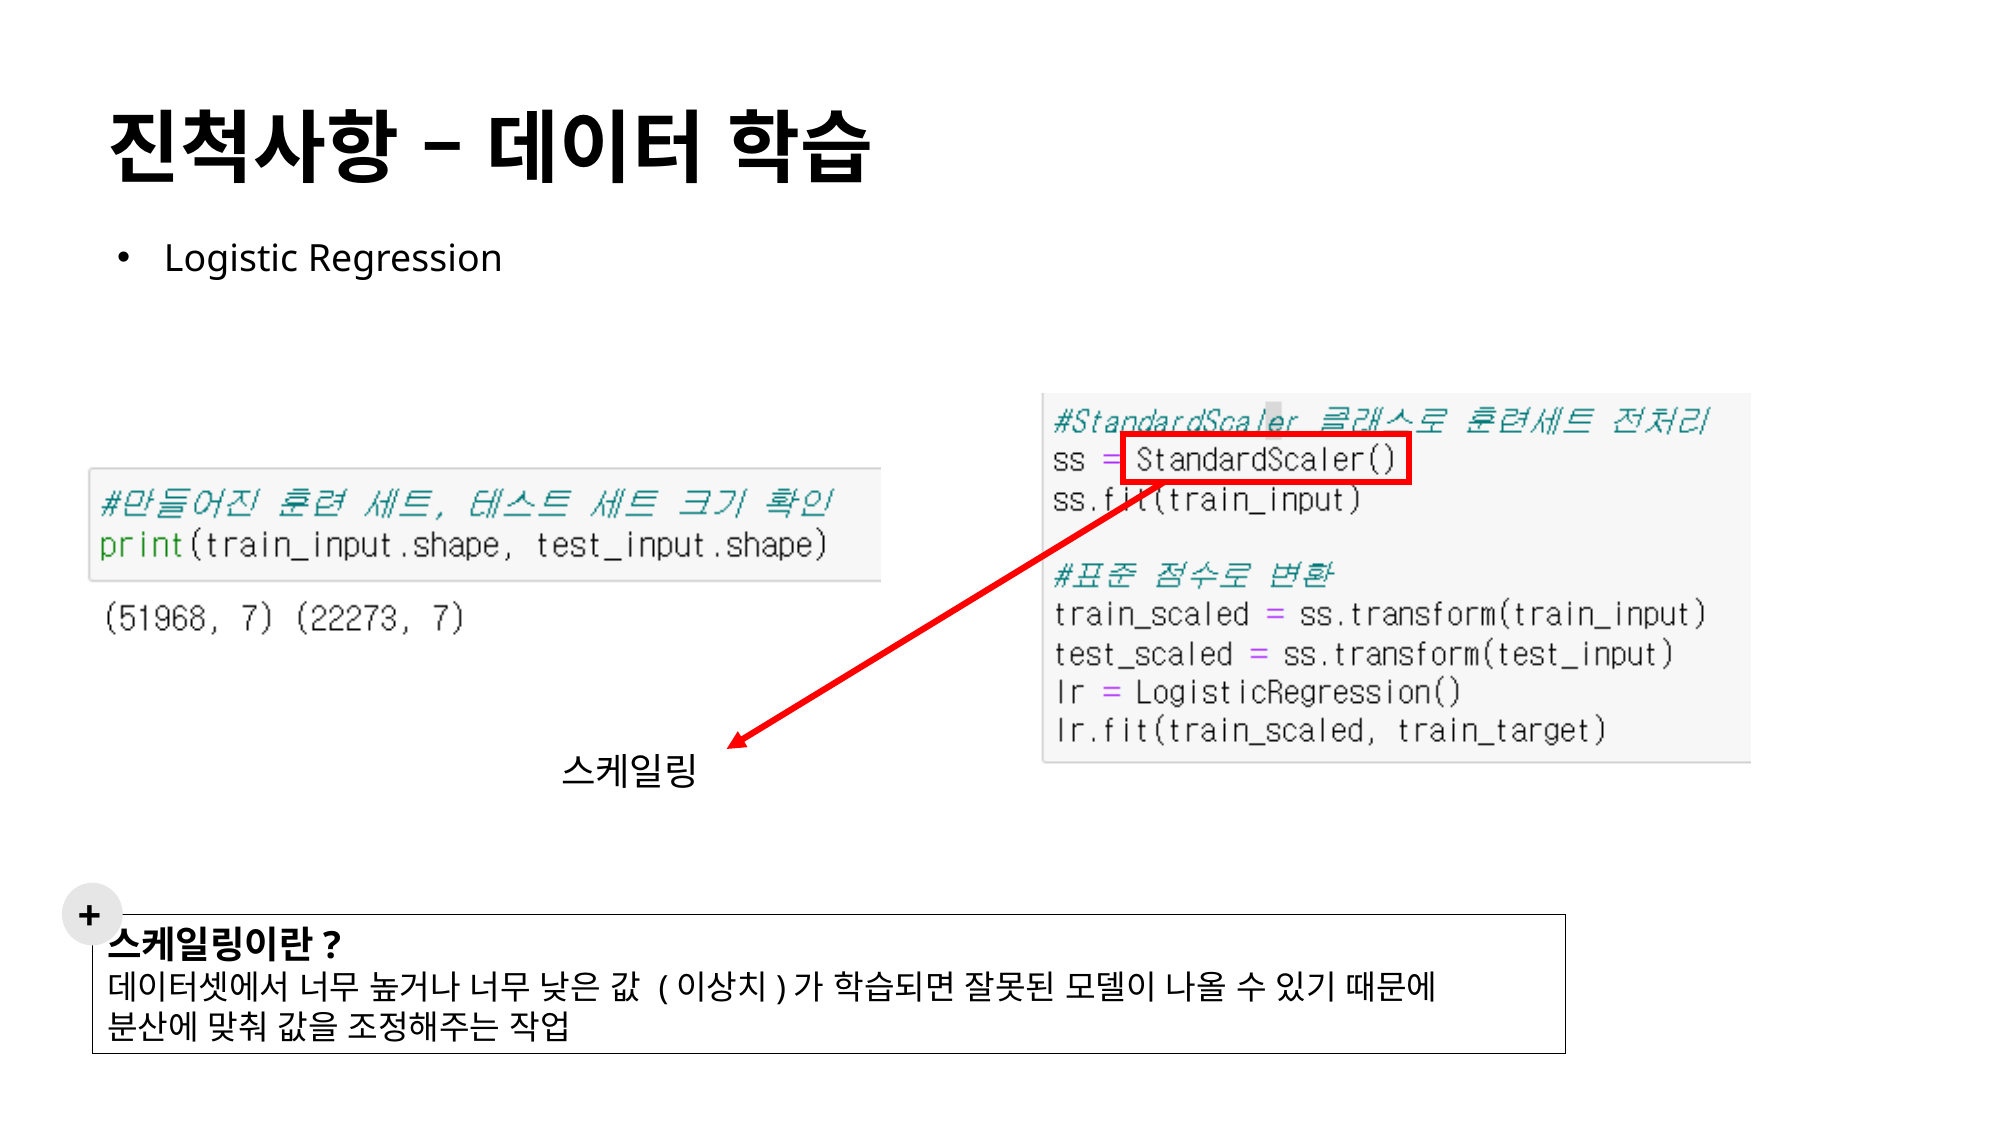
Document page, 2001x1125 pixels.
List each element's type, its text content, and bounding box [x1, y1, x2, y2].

picture [1035, 393, 1751, 771]
text_box 스케일링이란? 데이터셋에서 너무 높거나 너무 낮은 값 (이상치)가 학습되면 잘못된 모델이 나올 수 있기 때문에 분산에 맞춰 값을 조정해주는 작업 [92, 914, 1566, 1054]
picture [79, 464, 881, 660]
title 진척사항 – 데이터 학습 [92, 42, 1818, 260]
text_box 스케일링 [546, 740, 879, 801]
text_box + [62, 881, 154, 947]
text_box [726, 482, 1164, 749]
text_box Logistic Regression [102, 226, 1970, 287]
